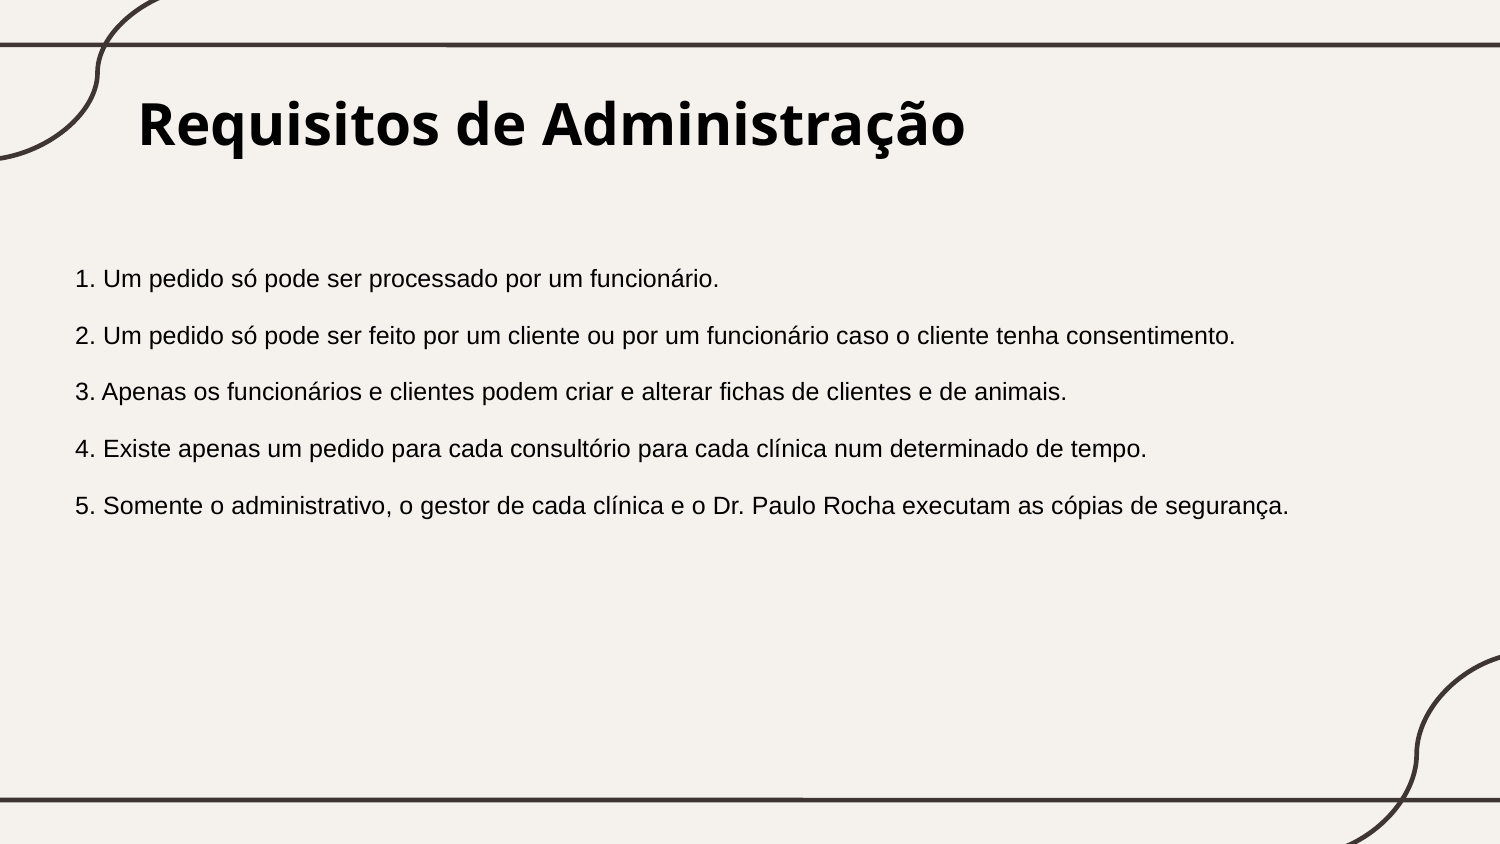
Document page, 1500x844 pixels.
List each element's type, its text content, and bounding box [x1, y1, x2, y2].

subtitle 1. Um pedido só pode ser processado por um funcionário. 2. Um pedido só pode ser feito por um cliente ou por um funcionário caso o cliente tenha consentimento. 3. Apenas os funcionários e clientes podem criar e alterar fichas de clientes e de animais. 4. Existe apenas um pedido para cada consultório para cada clínica num determinado de tempo. 5. Somente o administrativo, o gestor de cada clínica e o Dr. Paulo Rocha executam as cópias de segurança. [75, 256, 1425, 565]
title Requisitos de Administração [137, 56, 1488, 198]
